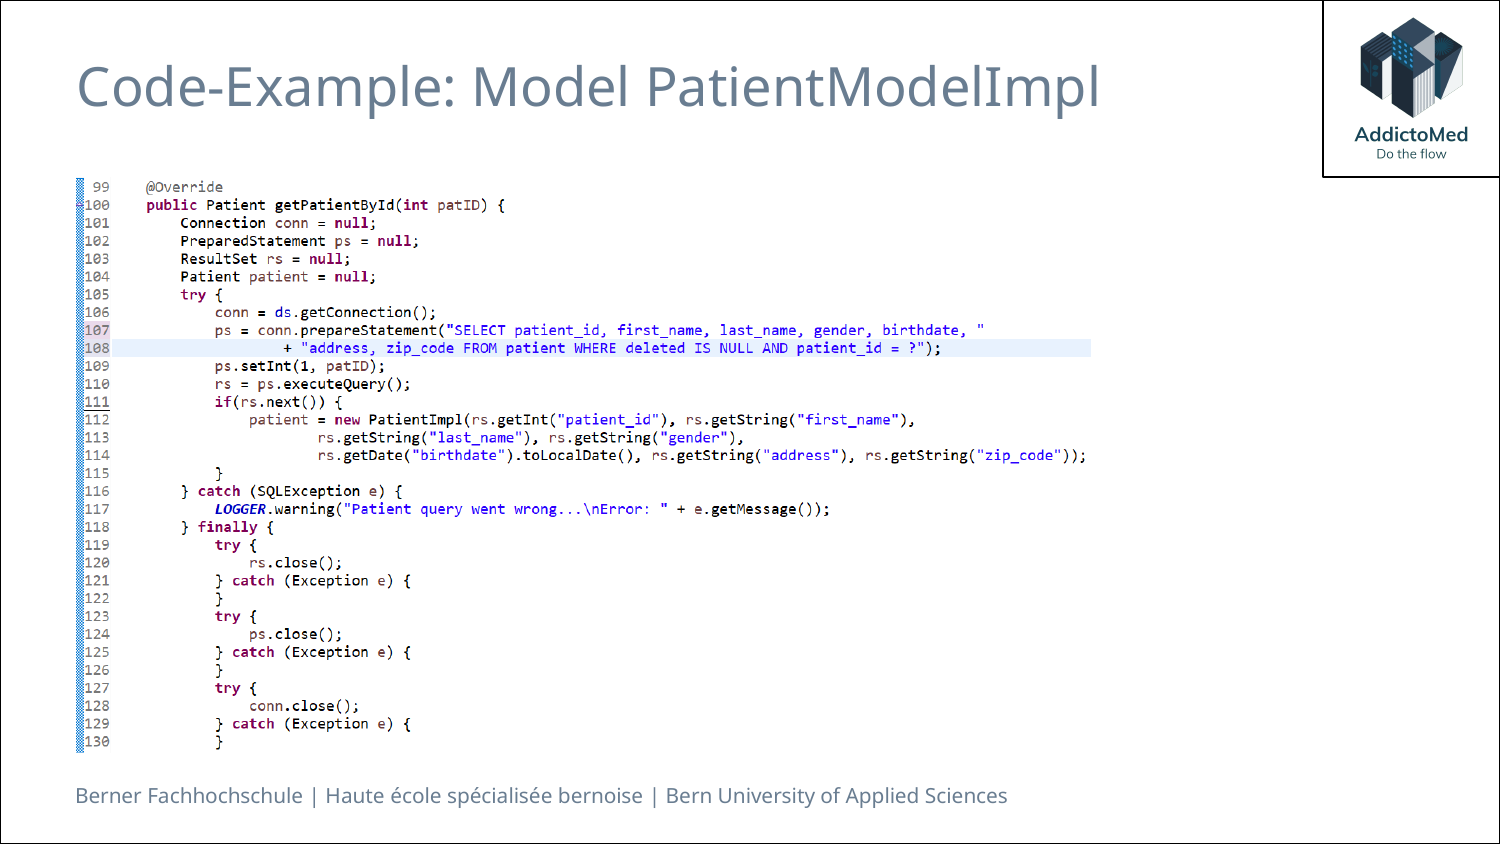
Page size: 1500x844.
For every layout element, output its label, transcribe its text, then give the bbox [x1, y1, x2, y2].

picture [1324, 0, 1500, 176]
picture [76, 176, 1092, 754]
title Code-Example: Model PatientModelImpl [76, 44, 1406, 111]
